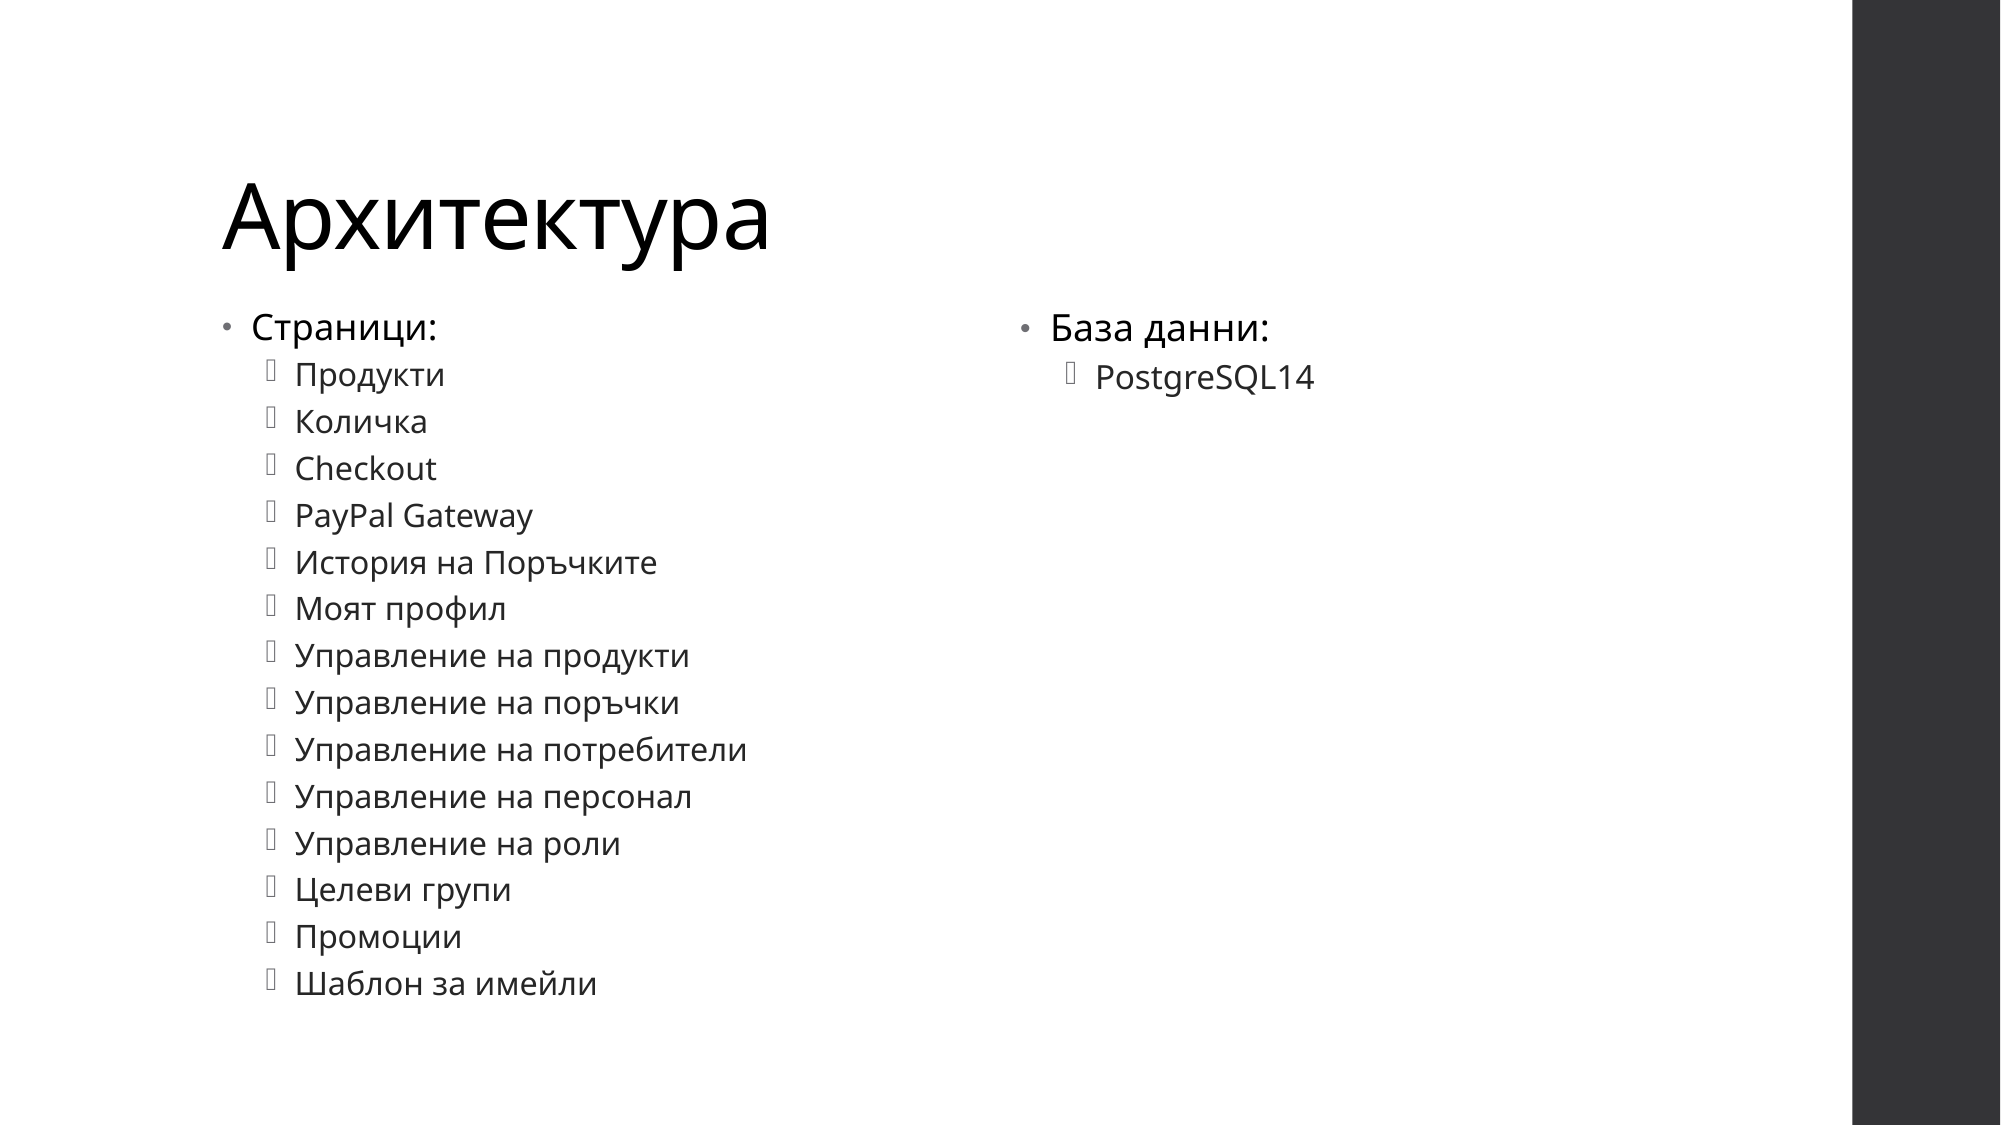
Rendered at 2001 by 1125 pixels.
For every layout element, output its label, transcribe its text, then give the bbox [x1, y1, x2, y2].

list База данни: PostgreSQL14 [1005, 299, 1740, 1014]
list Страници: Продукти Количка Checkout PayPal Gateway История на Поръчките Моят профил Управление на продукти Управление на поръчки Управление на потребители Управление на персонал Управление на роли Целеви групи Промоции Шаблон за имейли [206, 299, 942, 1014]
title Архитектура [206, 60, 1797, 278]
